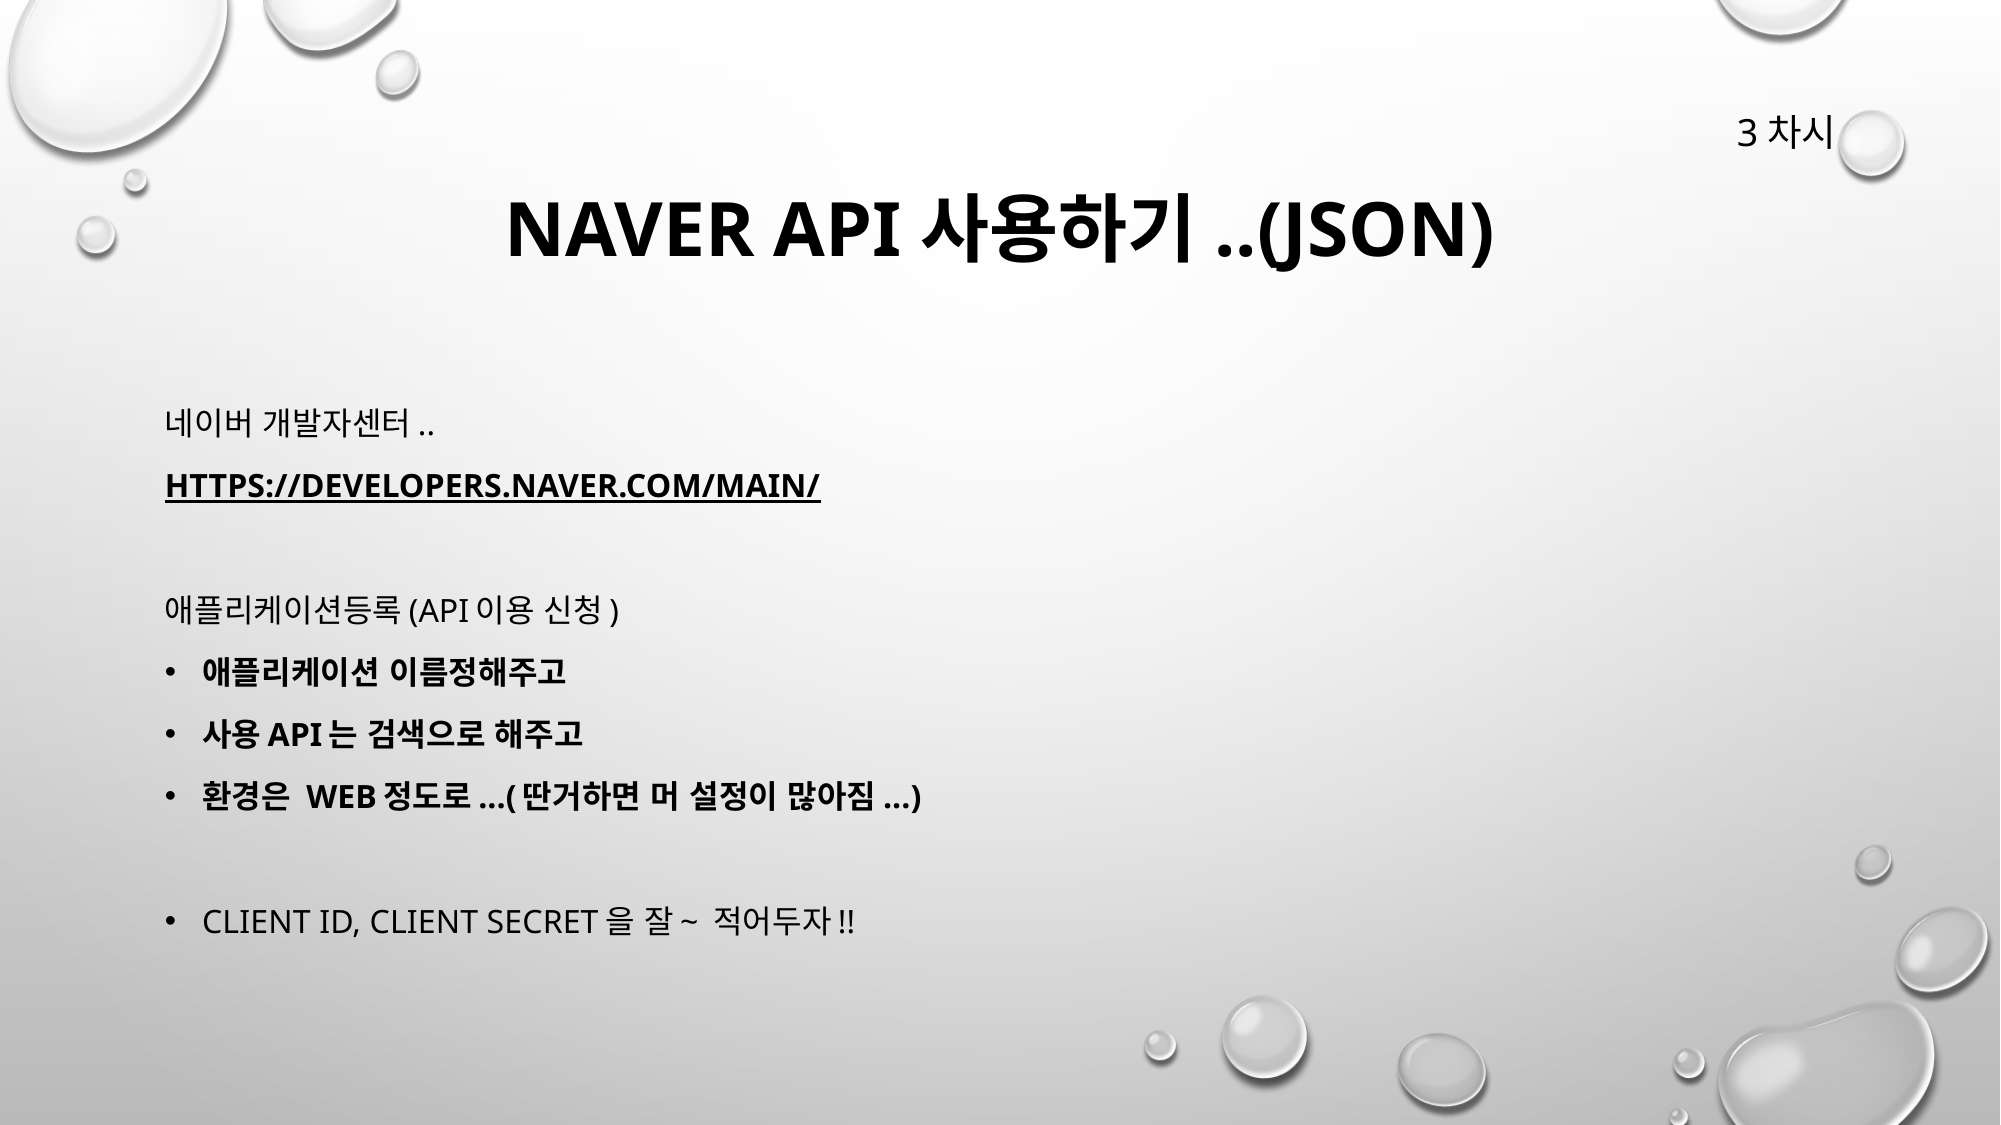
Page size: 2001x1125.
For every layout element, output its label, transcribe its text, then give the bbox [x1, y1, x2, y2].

text_box 3차시 [1722, 101, 1852, 162]
picture [0, 0, 2000, 1125]
list 네이버 개발자센터.. https://developers.naver.com/main/ 애플리케이션등록(API이용 신청) 애플리케이션 이름정해주고 사용API는 검색으로 해주고 환경은 WEB정도로...(딴거하면 머 설정이 많아짐...) client id, client secret을 잘~ 적어두자!! [149, 388, 1850, 950]
title NAVER API사용하기..(json) [149, 101, 1851, 364]
